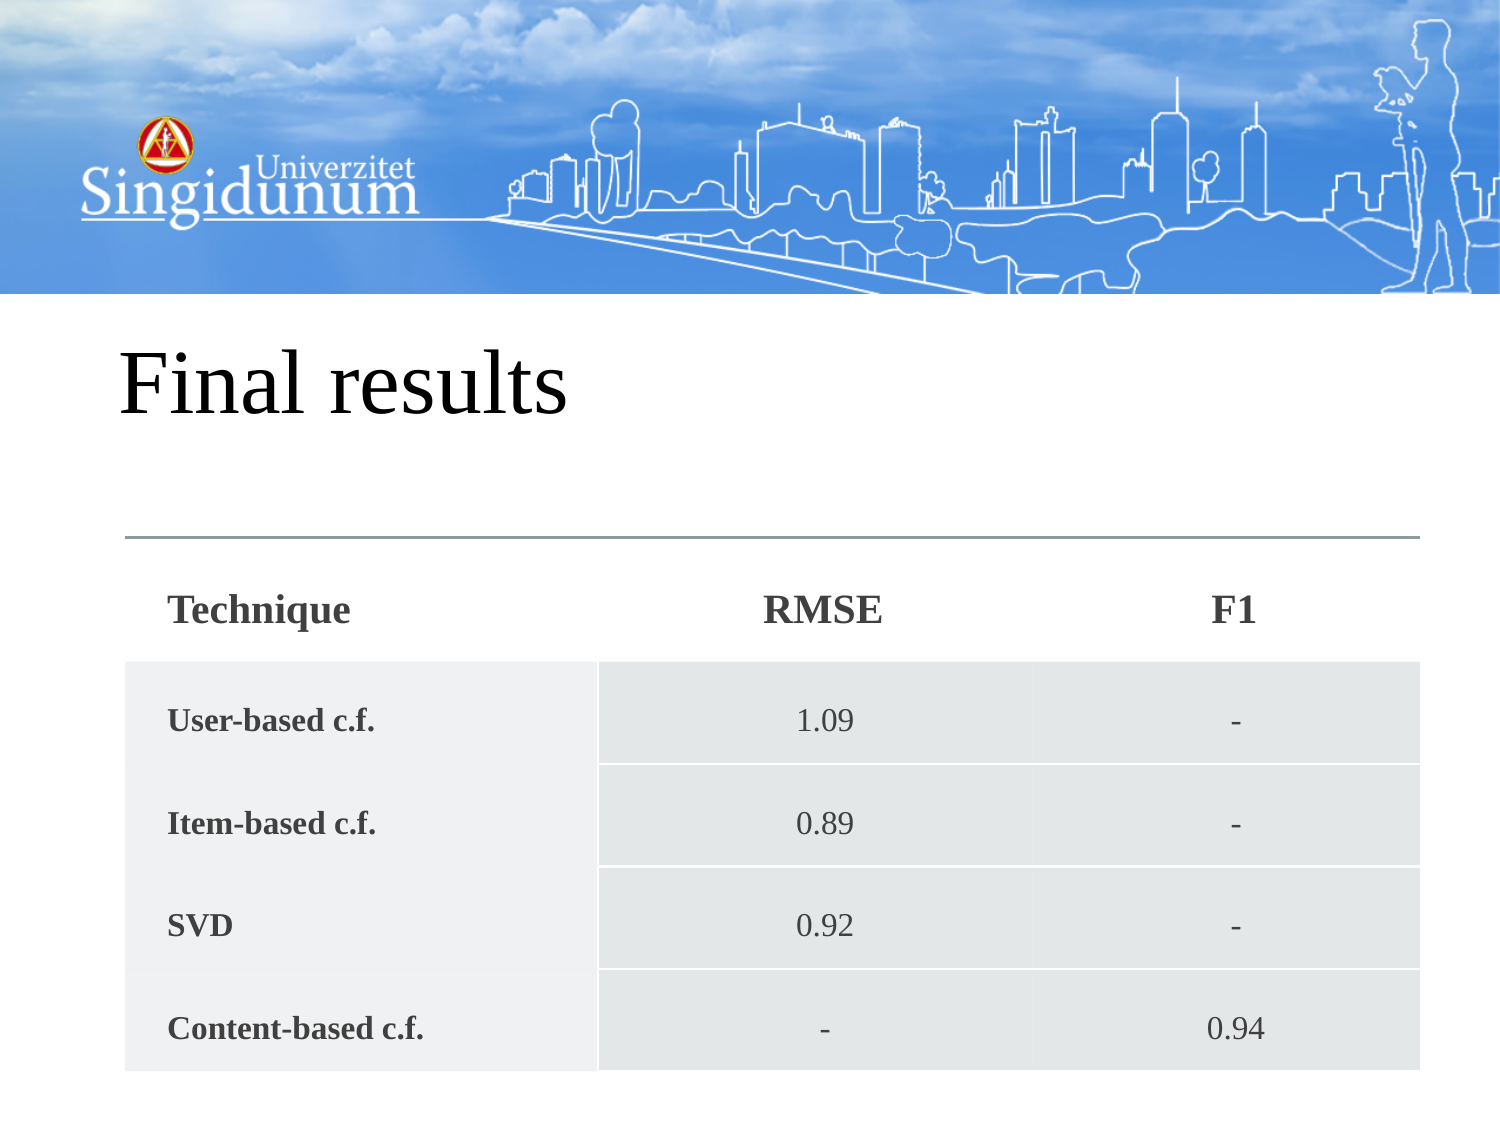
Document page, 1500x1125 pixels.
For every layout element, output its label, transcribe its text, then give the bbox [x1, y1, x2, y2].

table_cell - [1032, 868, 1420, 968]
title Final results [103, 275, 1397, 493]
table_cell - [1032, 765, 1420, 865]
table_cell Item-based c.f. [125, 764, 597, 866]
picture [0, 0, 1500, 294]
table_cell - [1032, 662, 1420, 763]
table_cell 1.09 [599, 662, 1032, 763]
table_cell 0.89 [599, 765, 1032, 865]
table_cell - [599, 970, 1032, 1070]
table_header F1 [1032, 539, 1420, 662]
table_cell 0.94 [1032, 970, 1420, 1070]
table_cell SVD [125, 866, 597, 969]
table_cell 0.92 [599, 868, 1032, 968]
table_cell Content-based c.f. [125, 969, 597, 1071]
table_cell User-based c.f. [125, 662, 597, 764]
table_header Technique [125, 539, 598, 662]
table_header RMSE [598, 539, 1032, 662]
